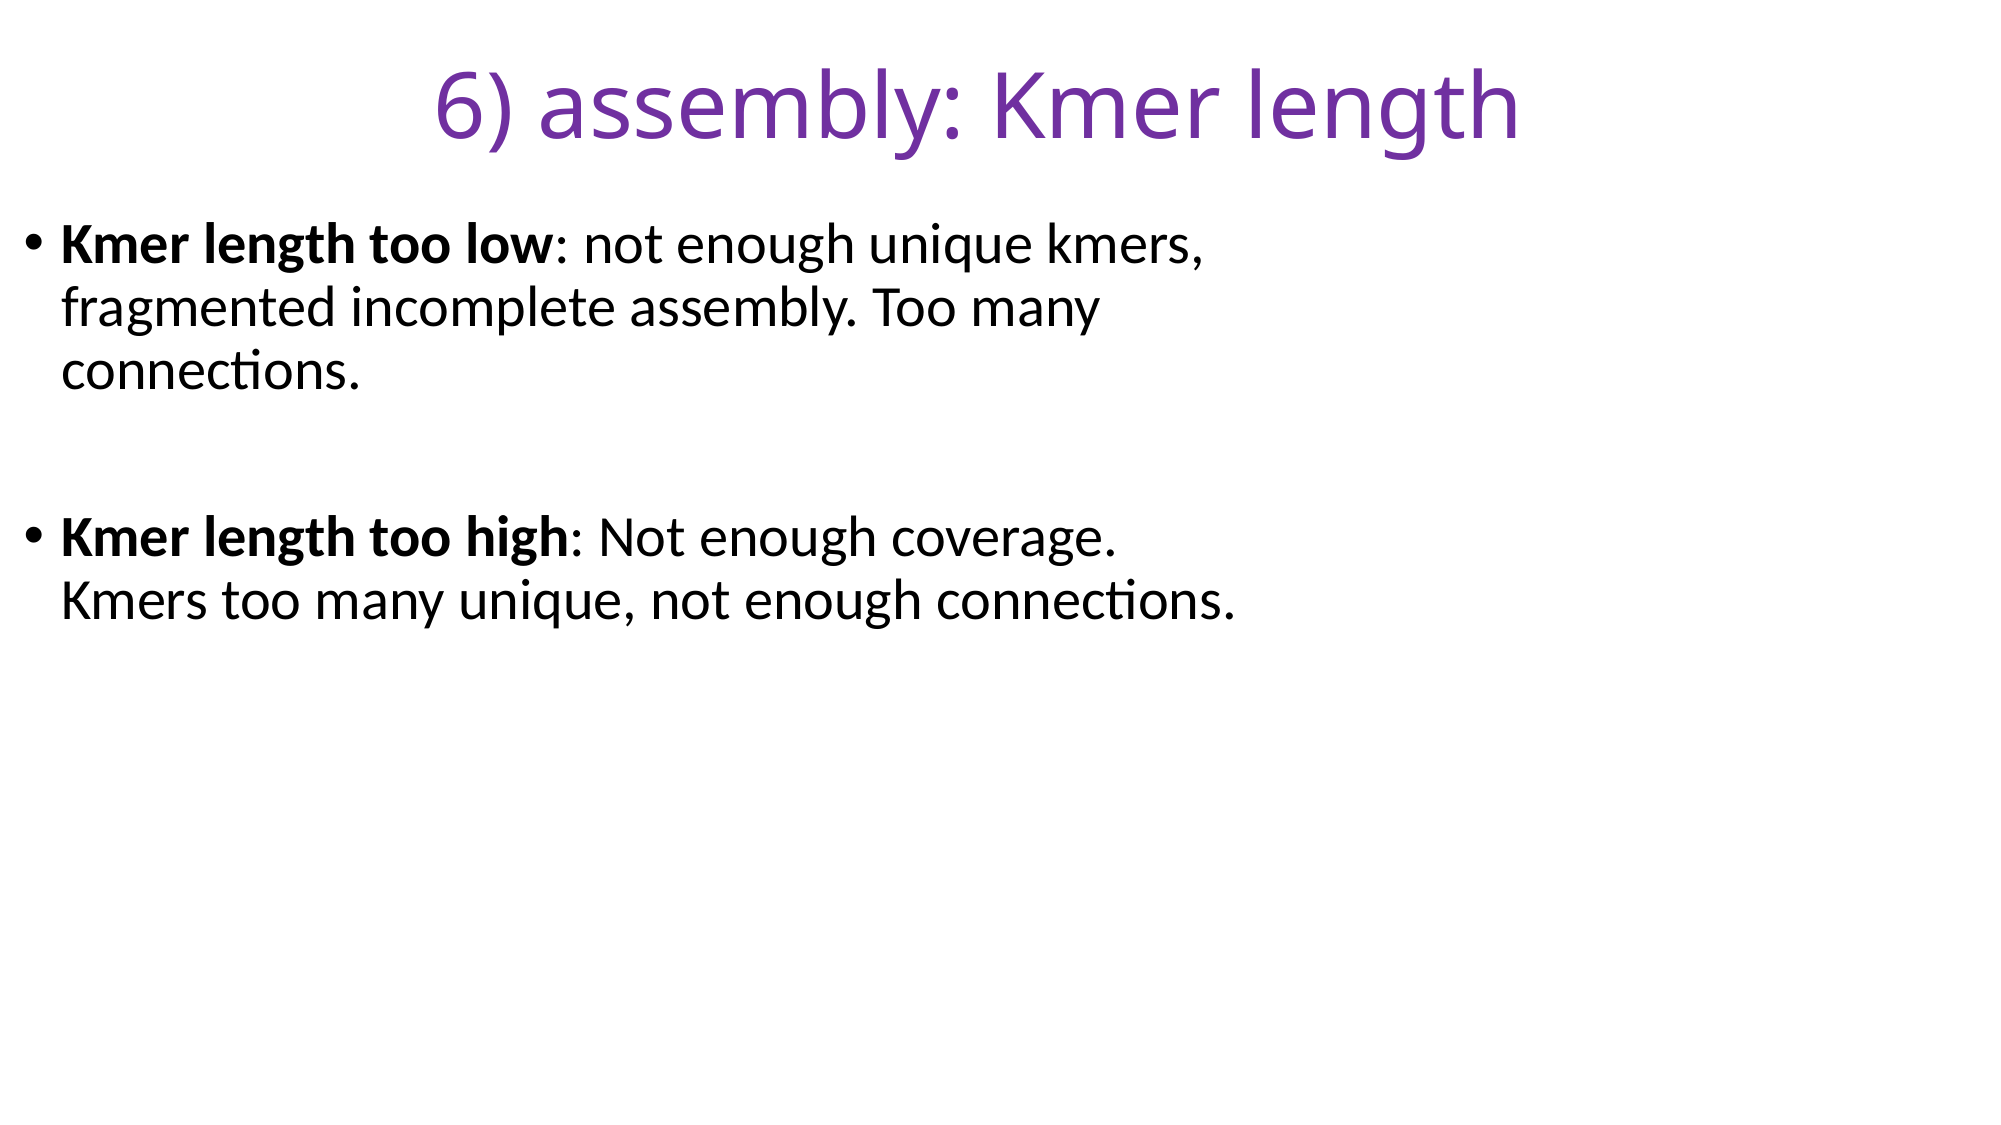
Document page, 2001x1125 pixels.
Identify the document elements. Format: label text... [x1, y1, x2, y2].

list Kmer length too low: not enough unique kmers, fragmented incomplete assembly. Too many connections. Kmer length too high: Not enough coverage. Kmers too many unique, not enough connections. [8, 205, 1270, 920]
title 6) assembly: Kmer length [116, 0, 1842, 218]
